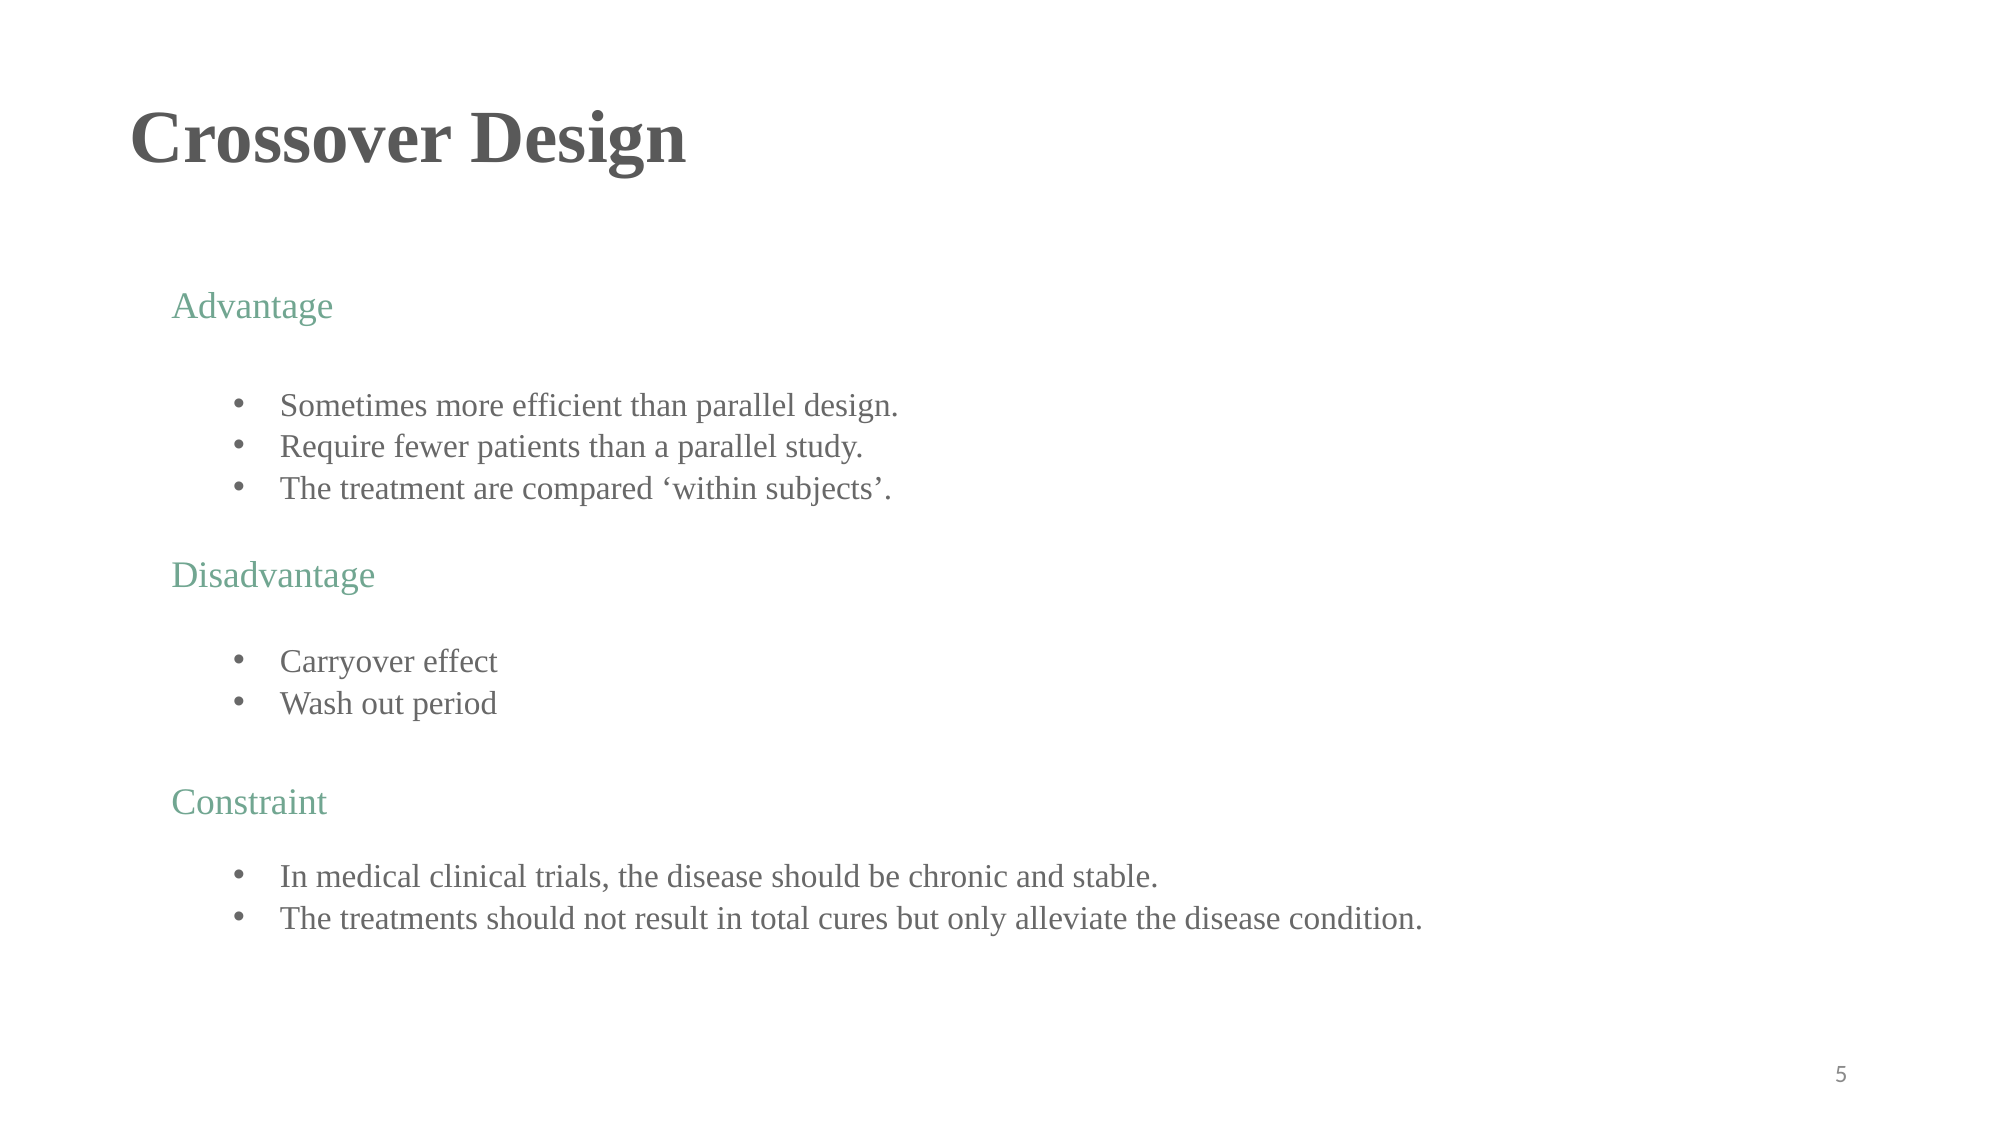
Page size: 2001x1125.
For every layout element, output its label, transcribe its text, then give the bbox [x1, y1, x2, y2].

text_box Crossover Design [114, 80, 1224, 185]
slide_number 4 [1412, 1042, 1863, 1103]
text_box In medical clinical trials, the disease should be chronic and stable. The treatments should not result in total cures but only alleviate the disease condition. [218, 845, 1558, 944]
text_box Disadvantage [156, 542, 873, 603]
text_box Sometimes more efficient than parallel design. Require fewer patients than a parallel study. The treatment are compared ‘within subjects’. [218, 373, 1558, 514]
text_box Constraint [156, 769, 873, 830]
text_box Carryover effect Wash out period [218, 630, 1558, 729]
text_box Advantage [156, 273, 873, 334]
